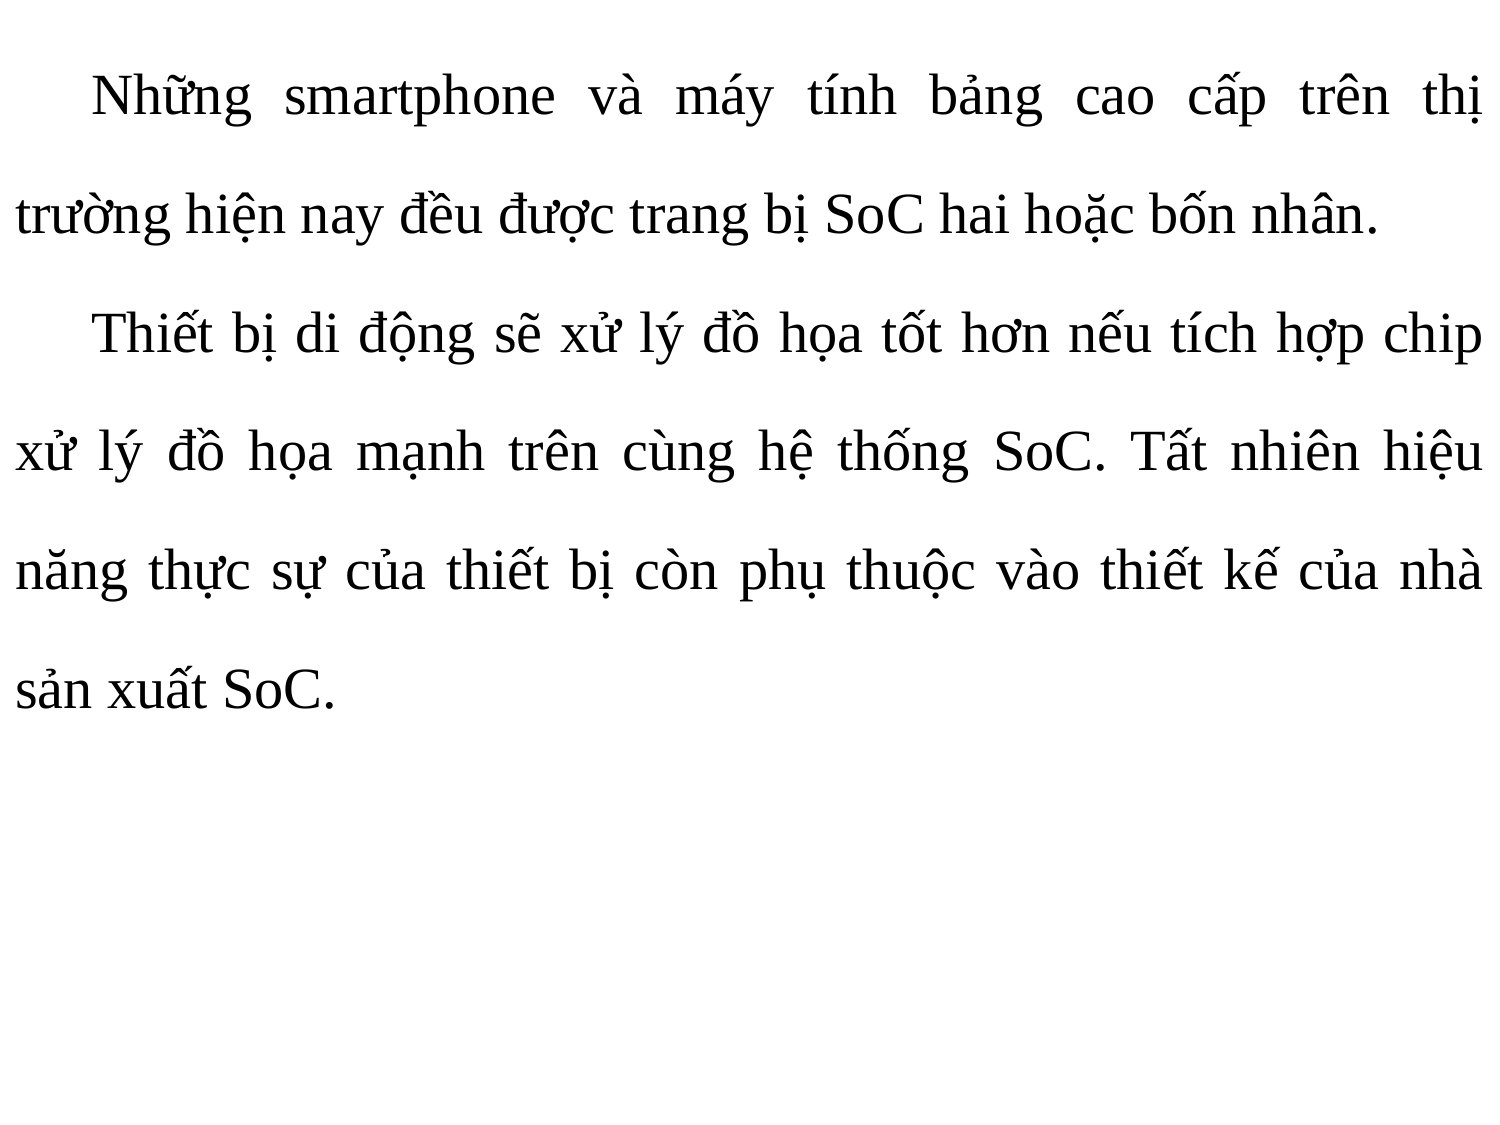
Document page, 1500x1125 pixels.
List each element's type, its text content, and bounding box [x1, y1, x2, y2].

list Những smartphone và máy tính bảng cao cấp trên thị trường hiện nay đều được trang bị SoC hai hoặc bốn nhân. Thiết bị di động sẽ xử lý đồ họa tốt hơn nếu tích hợp chip xử lý đồ họa mạnh trên cùng hệ thống SoC. Tất nhiên hiệu năng thực sự của thiết bị còn phụ thuộc vào thiết kế của nhà sản xuất SoC. [0, 0, 1500, 1125]
